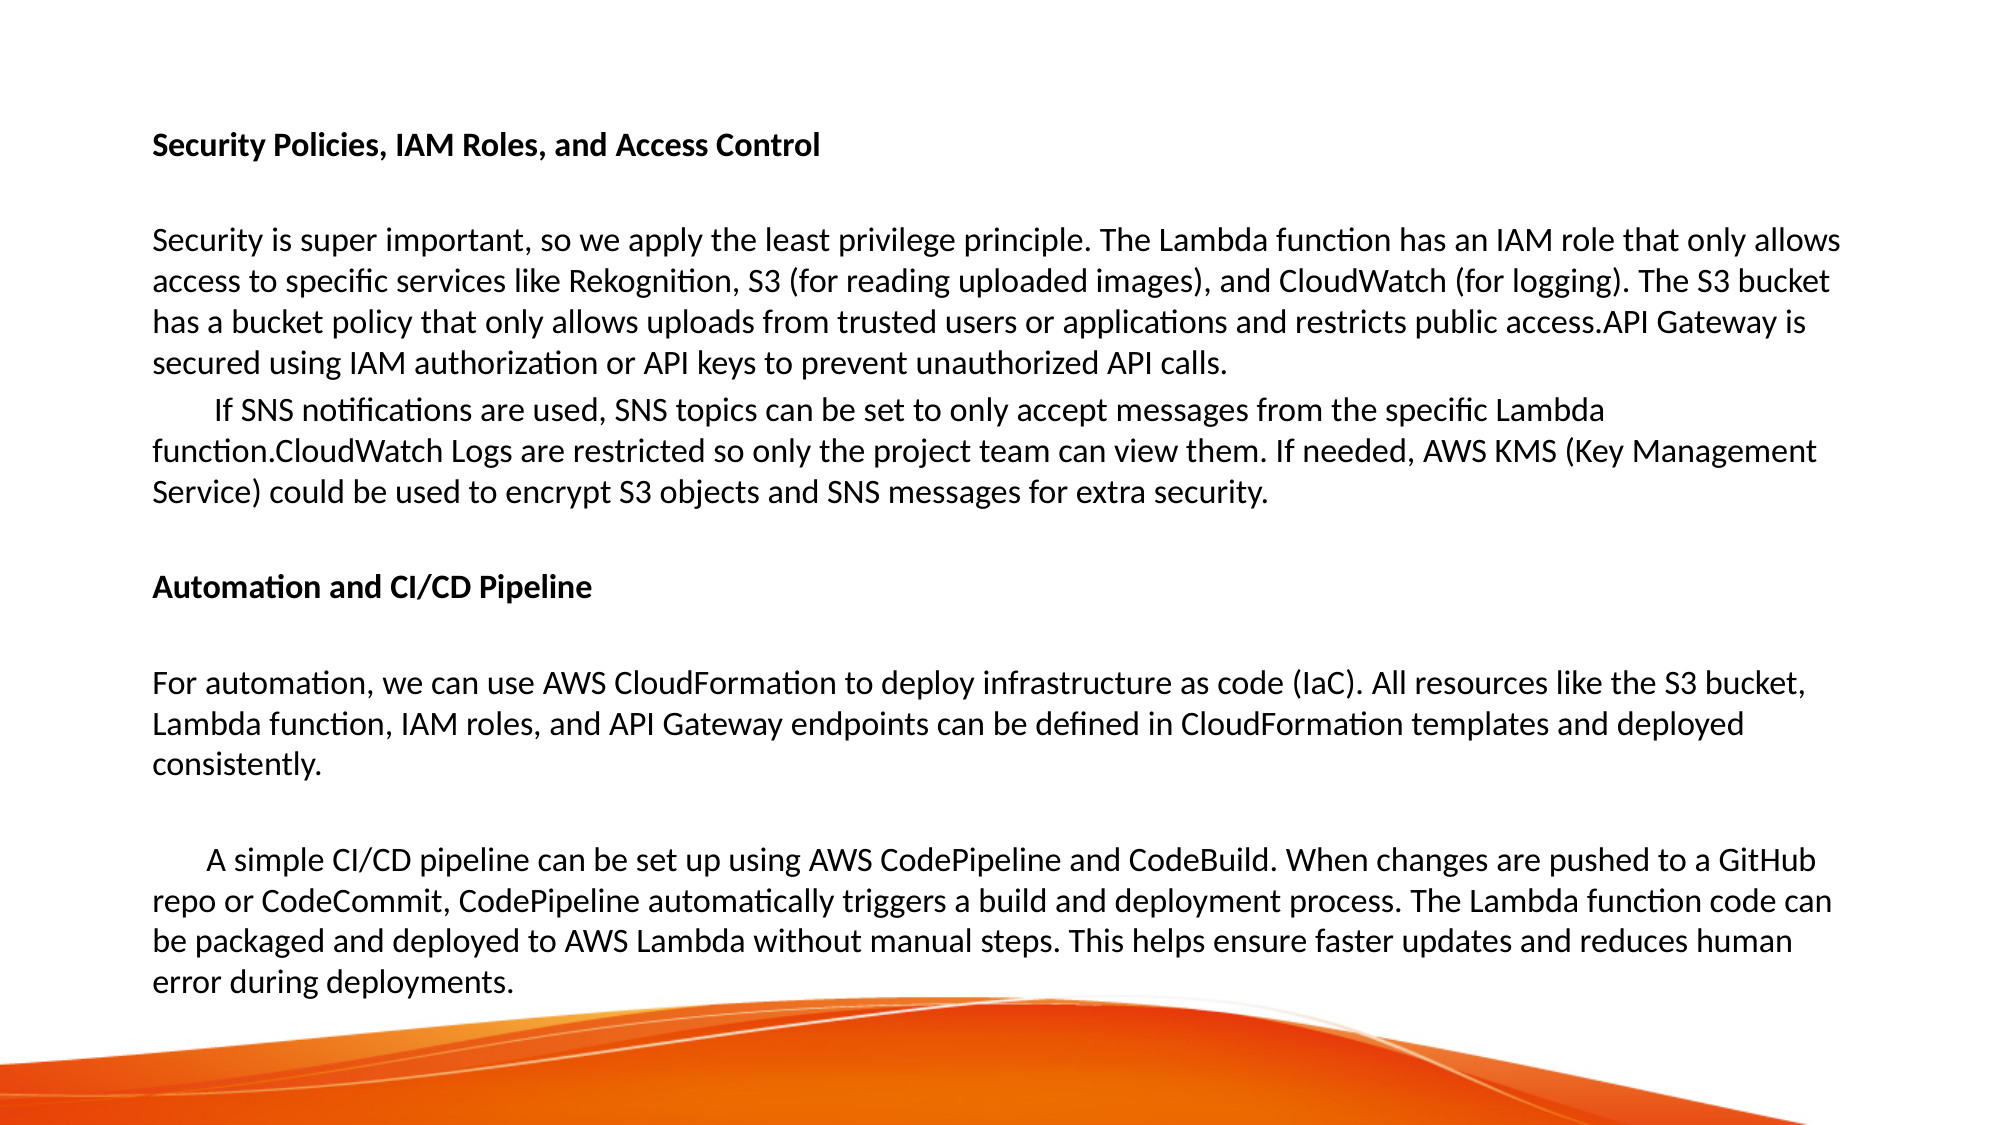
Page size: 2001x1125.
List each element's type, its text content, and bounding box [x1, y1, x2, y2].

list Security Policies, IAM Roles, and Access Control Security is super important, so we apply the least privilege principle. The Lambda function has an IAM role that only allows access to specific services like Rekognition, S3 (for reading uploaded images), and CloudWatch (for logging). The S3 bucket has a bucket policy that only allows uploads from trusted users or applications and restricts public access.API Gateway is secured using IAM authorization or API keys to prevent unauthorized API calls. If SNS notifications are used, SNS topics can be set to only accept messages from the specific Lambda function.CloudWatch Logs are restricted so only the project team can view them. If needed, AWS KMS (Key Management Service) could be used to encrypt S3 objects and SNS messages for extra security. Automation and CI/CD Pipeline For automation, we can use AWS CloudFormation to deploy infrastructure as code (IaC). All resources like the S3 bucket, Lambda function, IAM roles, and API Gateway endpoints can be defined in CloudFormation templates and deployed consistently. A simple CI/CD pipeline can be set up using AWS CodePipeline and CodeBuild. When changes are pushed to a GitHub repo or CodeCommit, CodePipeline automatically triggers a build and deployment process. The Lambda function code can be packaged and deployed to AWS Lambda without manual steps. This helps ensure faster updates and reduces human error during deployments. [137, 114, 1863, 1014]
picture [0, 0, 2000, 1125]
